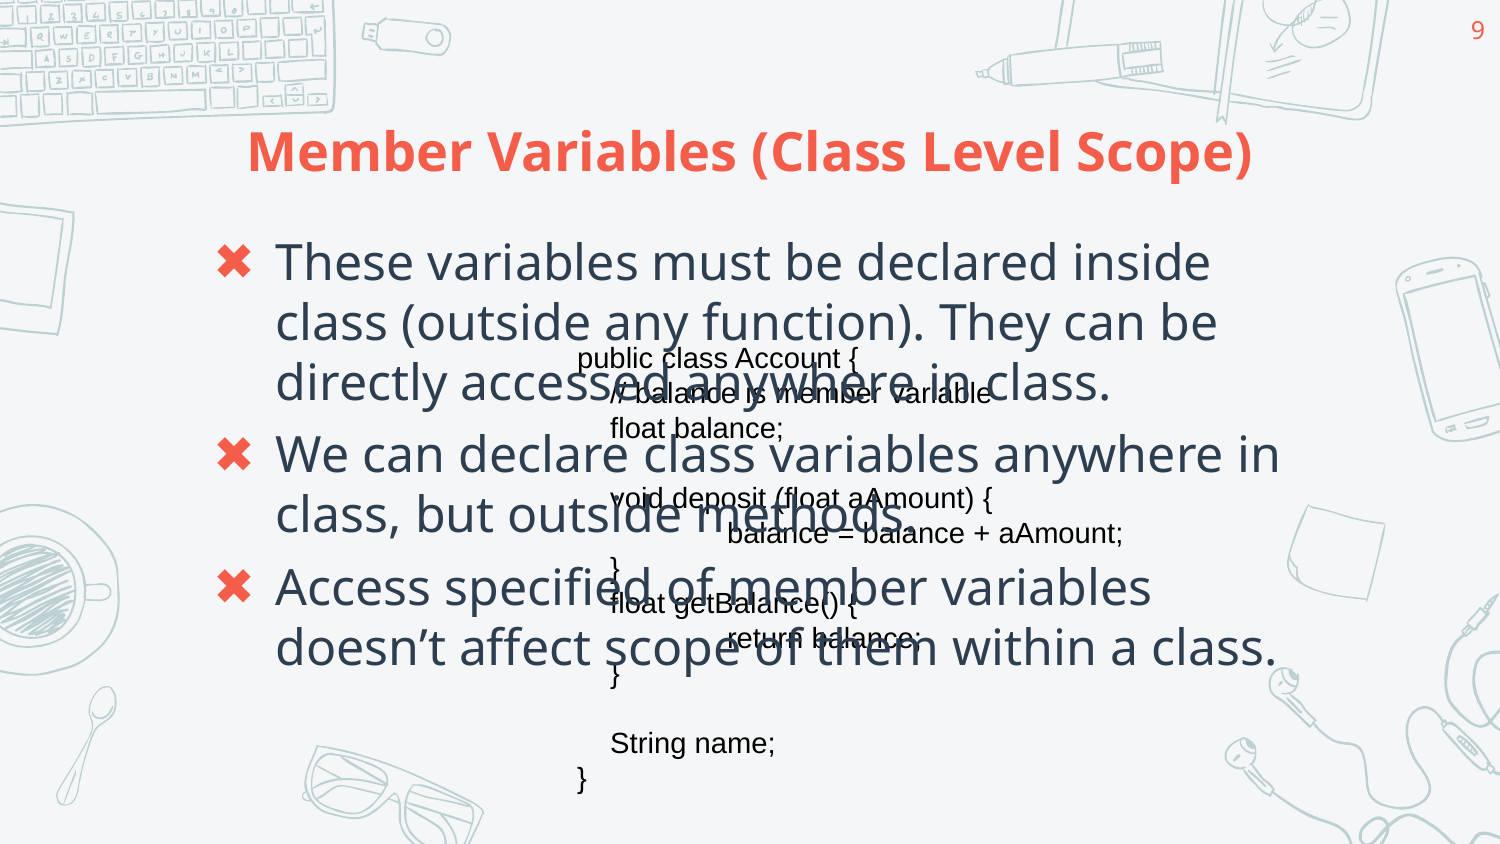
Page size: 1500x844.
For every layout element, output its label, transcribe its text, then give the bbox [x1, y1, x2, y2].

list These variables must be declared inside class (outside any function). They can be directly accessed anywhere in class. We can declare class variables anywhere in class, but outside methods. Access specified of member variables doesn’t affect scope of them within a class. [185, 215, 1315, 790]
slide_number 9 [1435, 0, 1500, 53]
title Member Variables (Class Level Scope) [185, 102, 1315, 198]
text_box public class Account { // balance is member variable float balance; void deposit (float aAmount) { balance = balance + aAmount; } float getBalance() { return balance; } String name; } [549, 332, 1500, 802]
